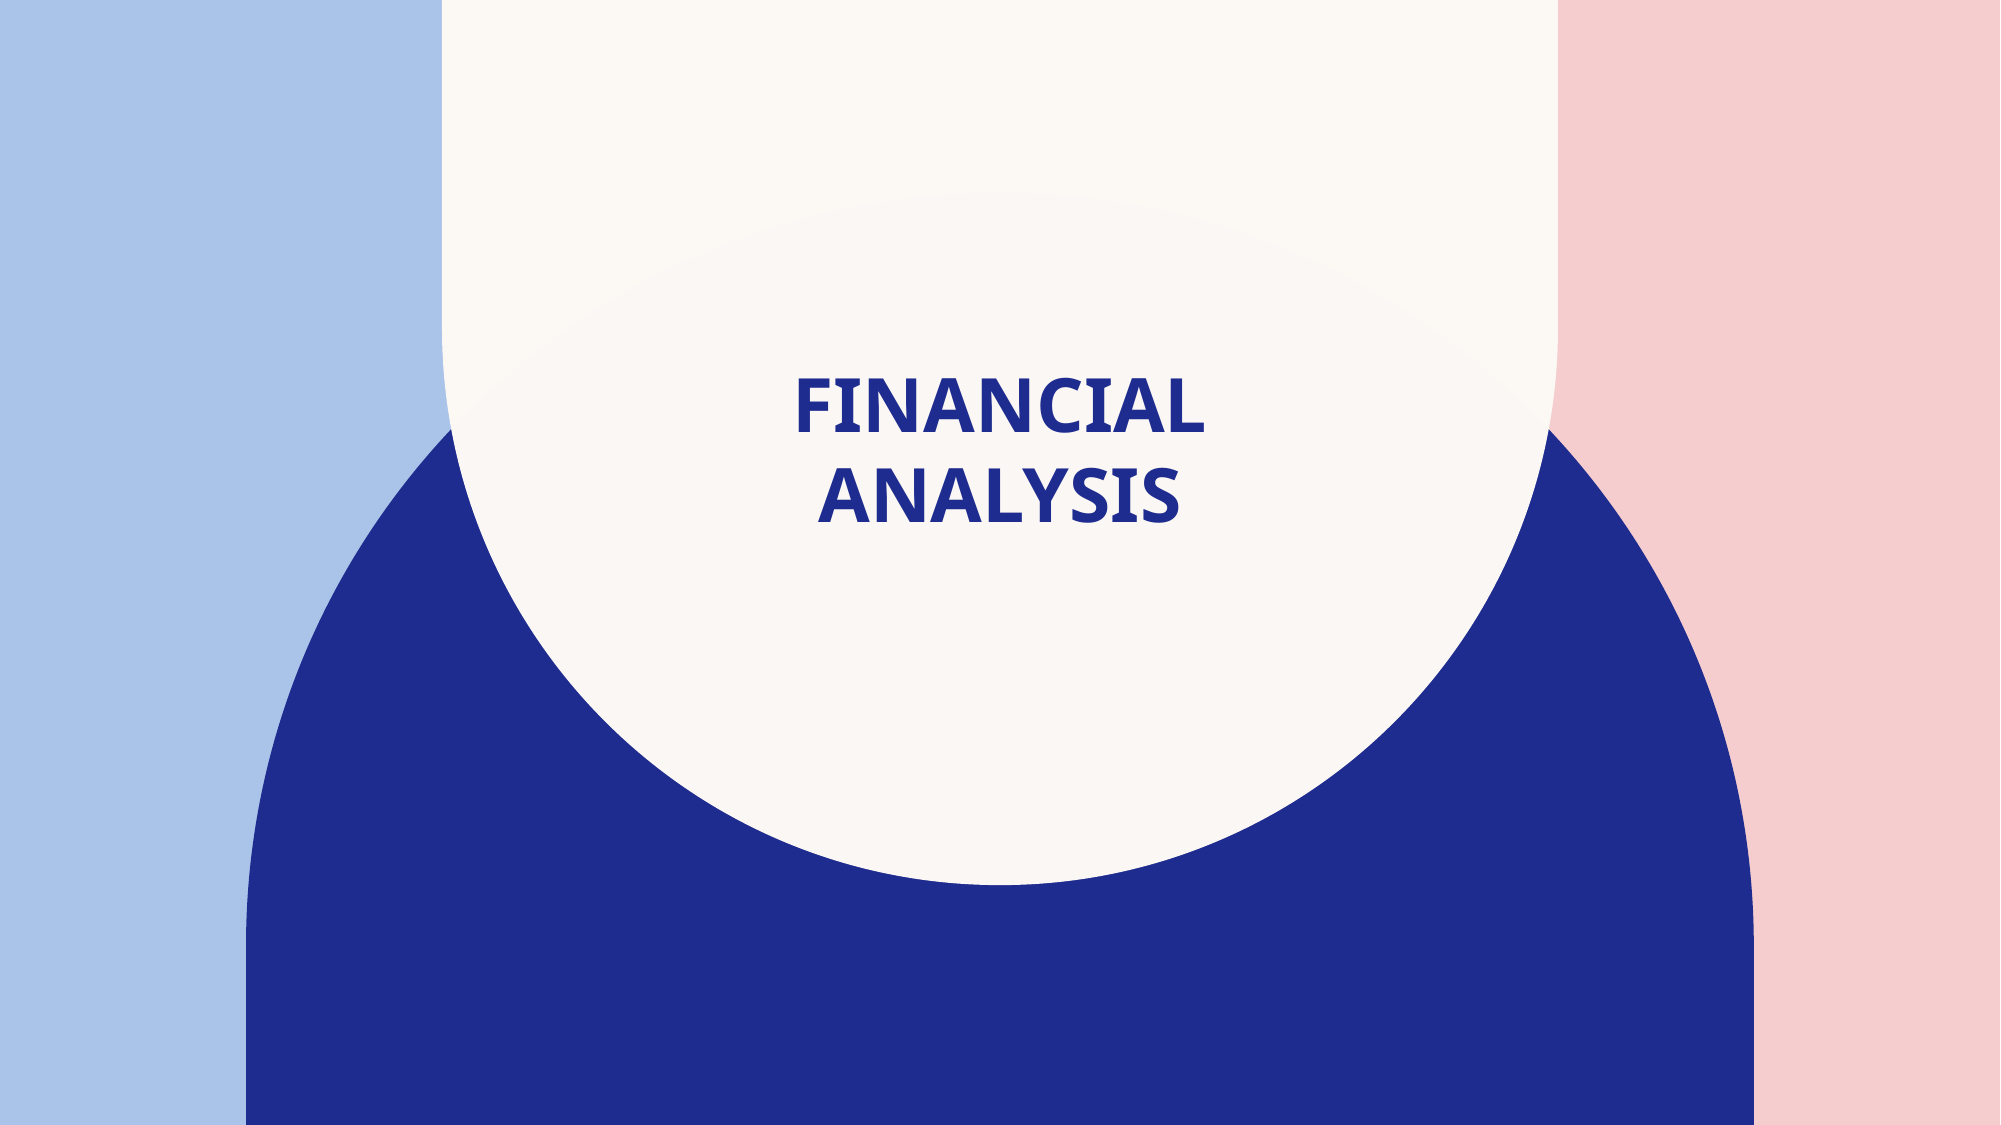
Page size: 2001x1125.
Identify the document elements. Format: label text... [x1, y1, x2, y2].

title Financial analysis [475, 132, 1525, 762]
